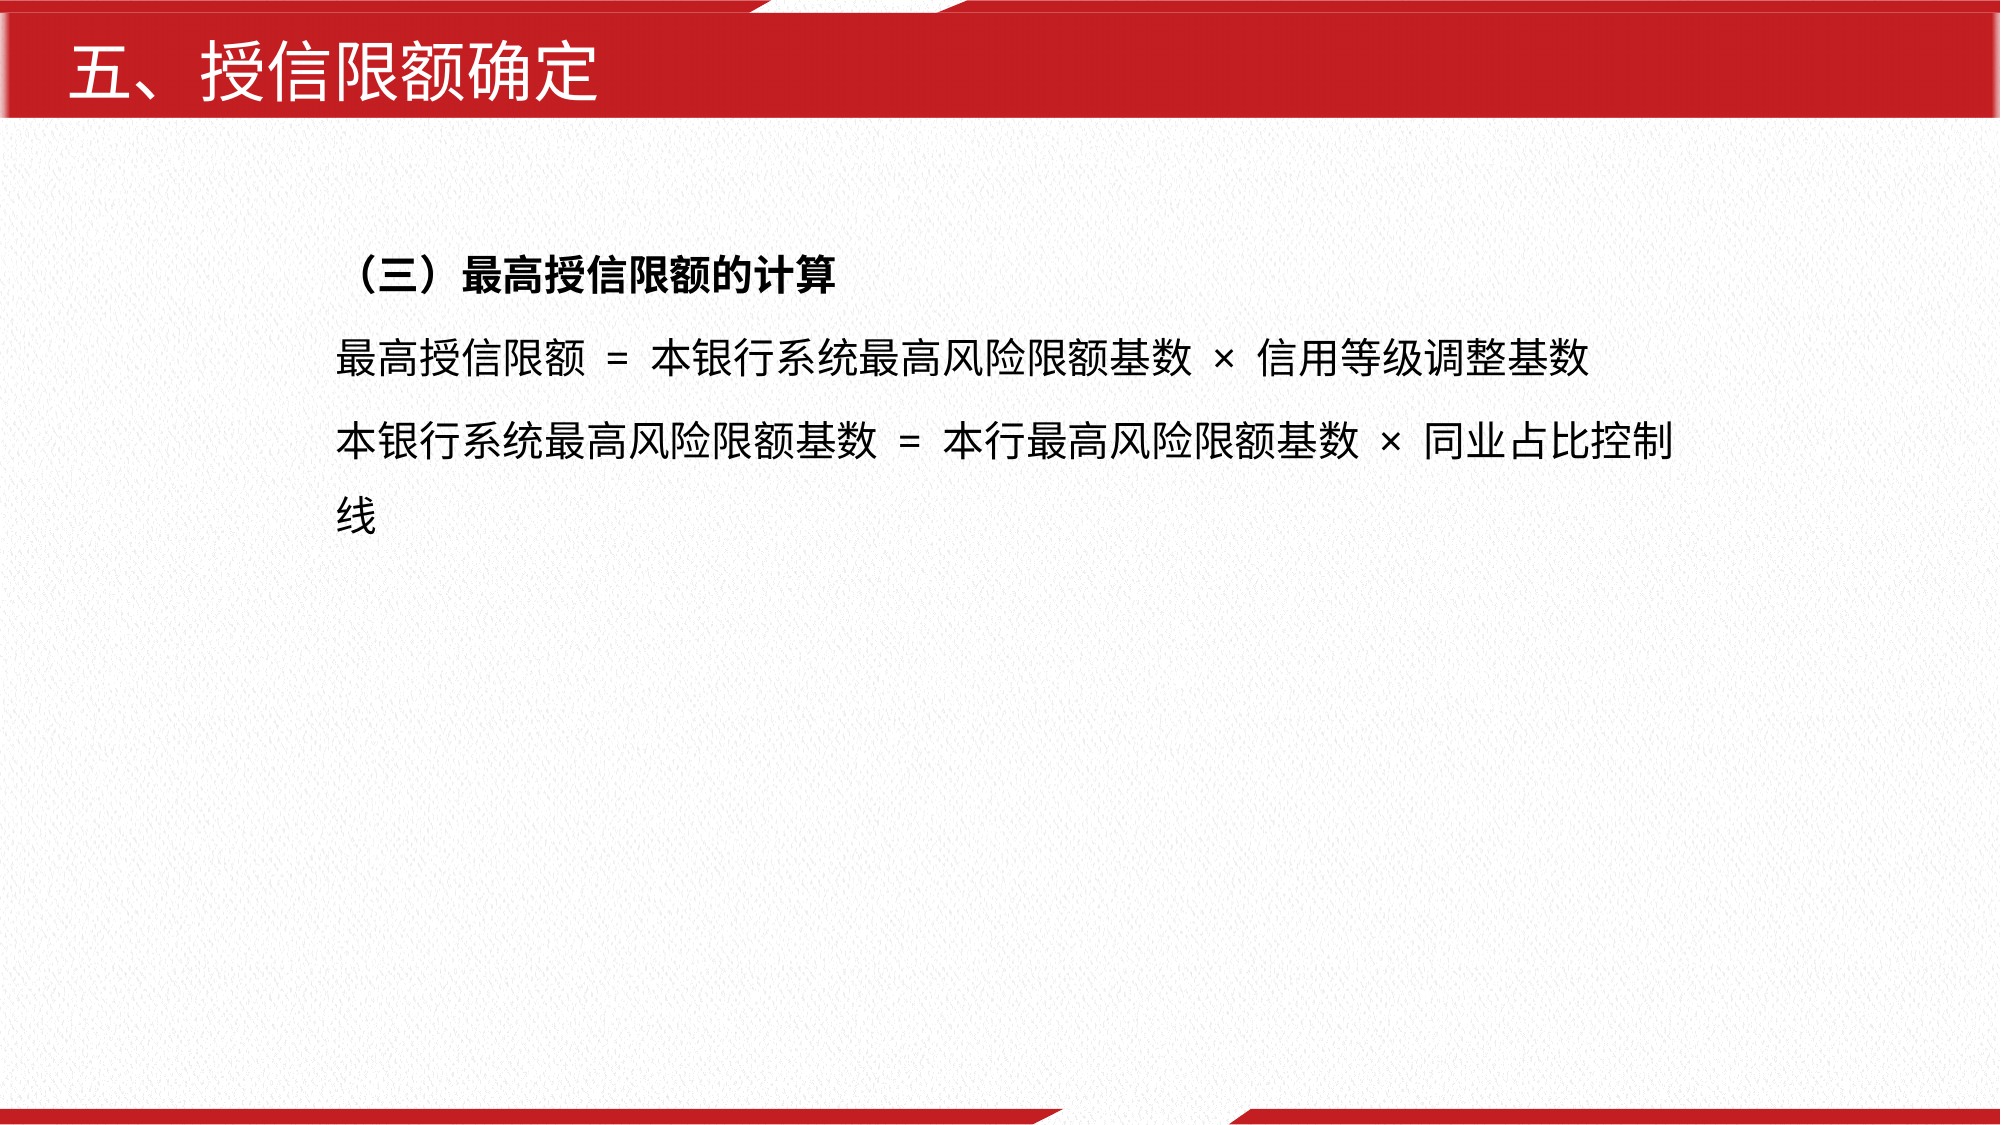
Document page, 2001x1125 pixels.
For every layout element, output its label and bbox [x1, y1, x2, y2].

text_box [0, 118, 2000, 1125]
picture [0, 12, 2000, 118]
text_box [0, 0, 2000, 12]
